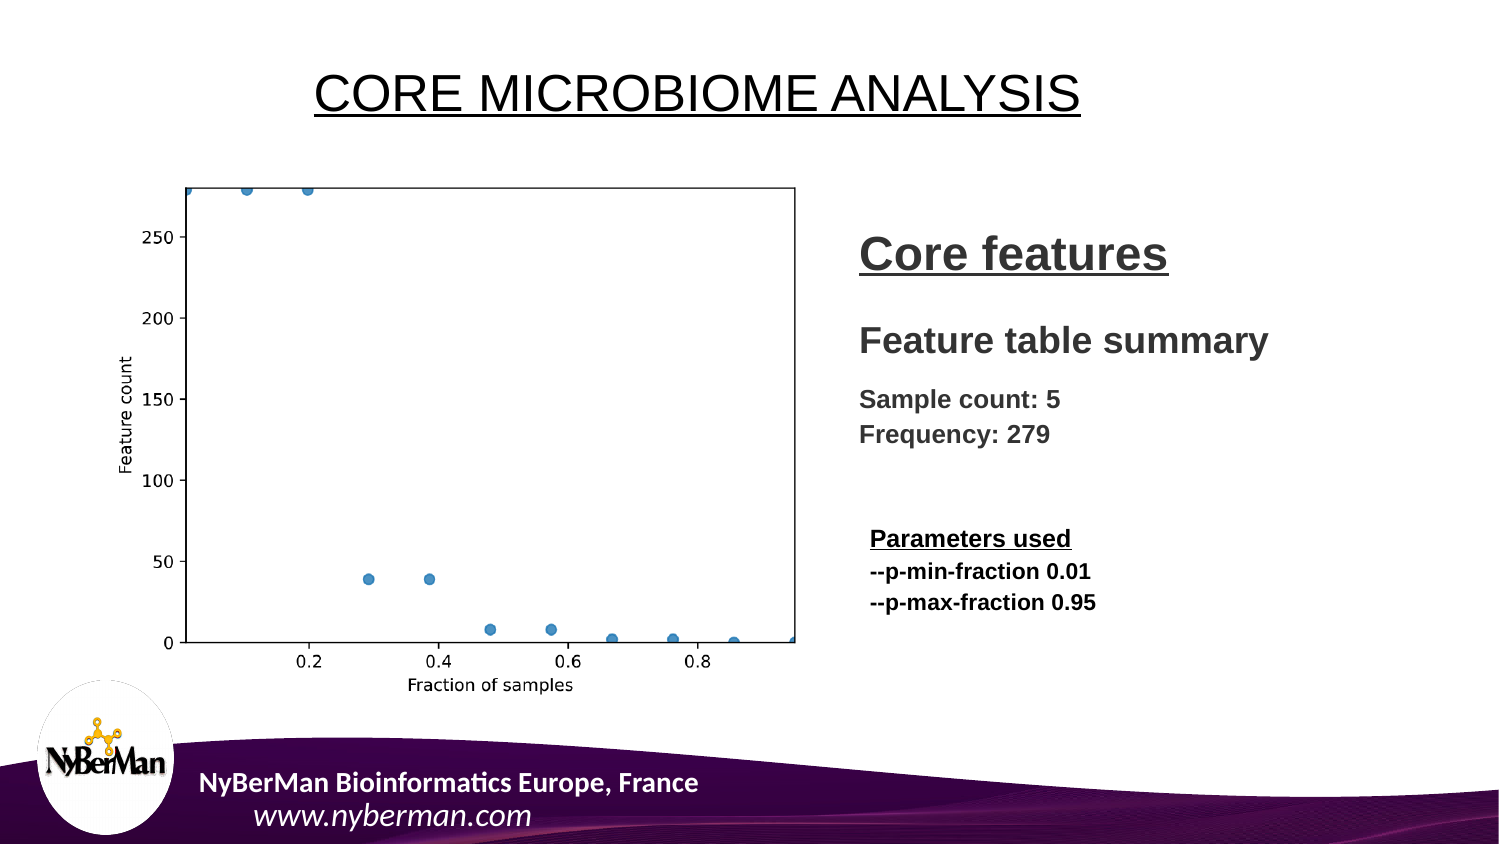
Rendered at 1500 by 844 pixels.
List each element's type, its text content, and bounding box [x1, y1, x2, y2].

text_box Core features Feature table summary Sample count: 5 Frequency: 279 [923, 207, 1344, 447]
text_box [0, 680, 1499, 844]
picture [85, 144, 920, 680]
text_box Parameters used --p-min-fraction 0.01 --p-max-fraction 0.95 [923, 502, 1267, 640]
title CORE MICROBIOME ANALYSIS [0, 44, 1397, 161]
